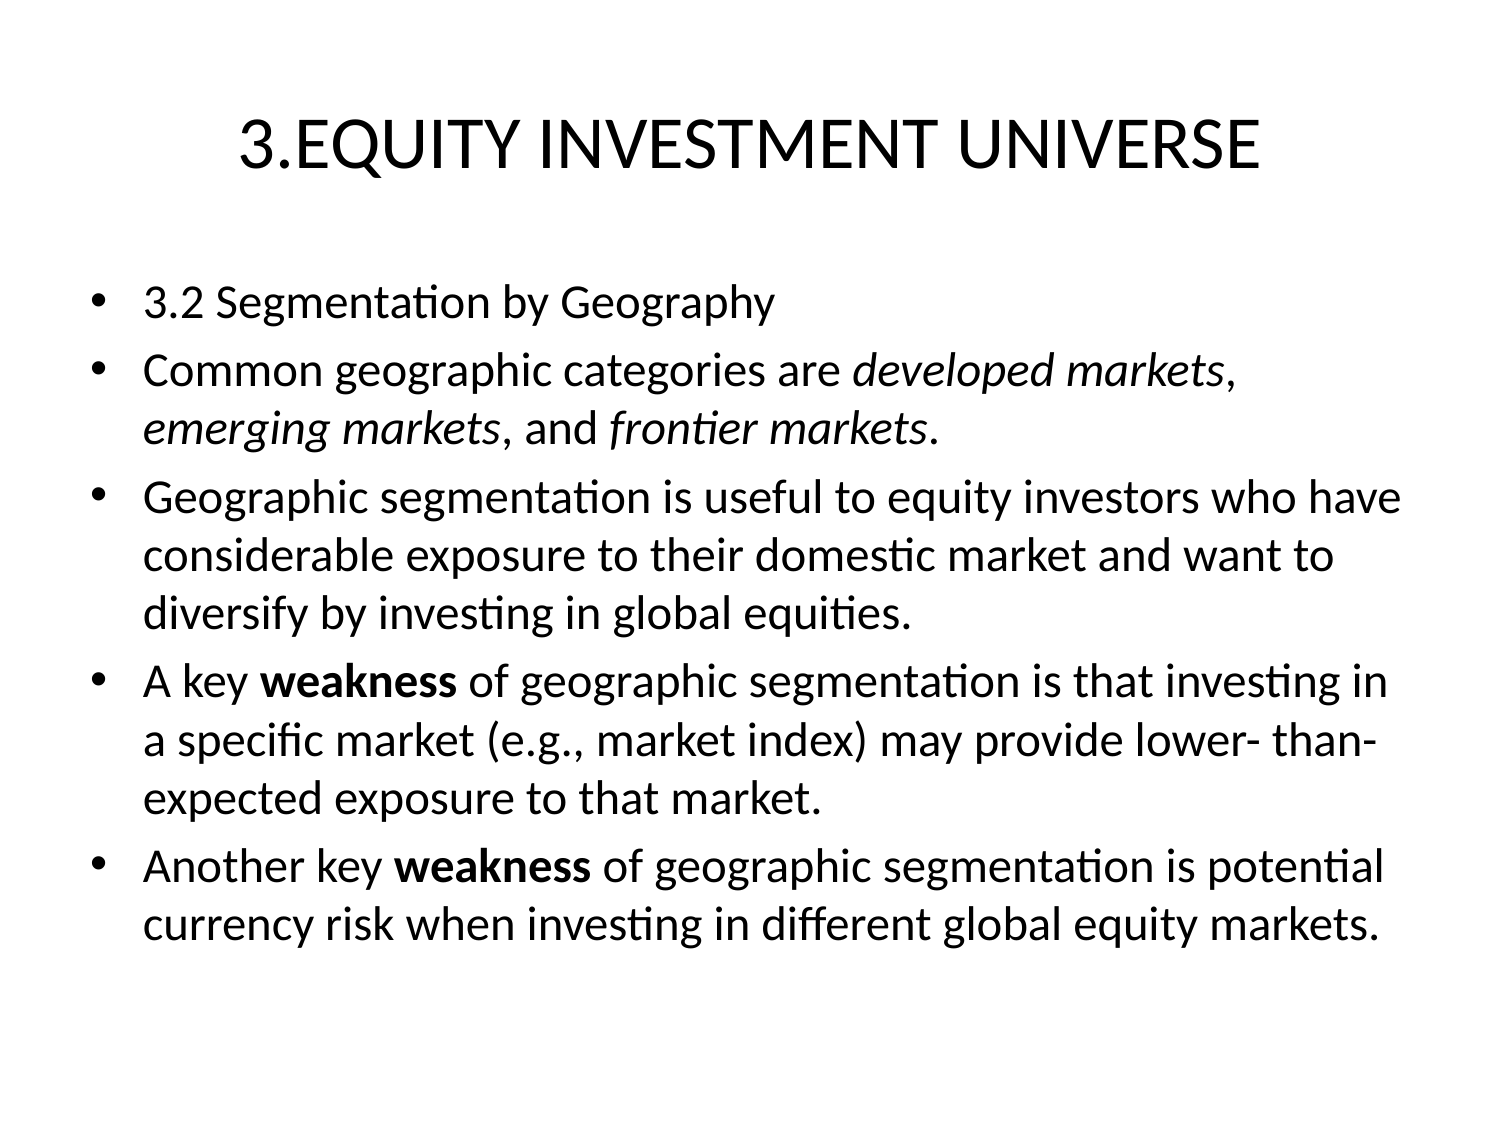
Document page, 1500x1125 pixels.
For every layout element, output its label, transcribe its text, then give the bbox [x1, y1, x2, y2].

list 3.2 Segmentation by Geography Common geographic categories are developed markets, emerging markets, and frontier markets. Geographic segmentation is useful to equity investors who have considerable exposure to their domestic market and want to diversify by investing in global equities. A key weakness of geographic segmentation is that investing in a specific market (e.g., market index) may provide lower- than- expected exposure to that market. Another key weakness of geographic segmentation is potential currency risk when investing in different global equity markets. [75, 262, 1425, 1005]
title 3.EQUITY INVESTMENT UNIVERSE [75, 45, 1425, 233]
